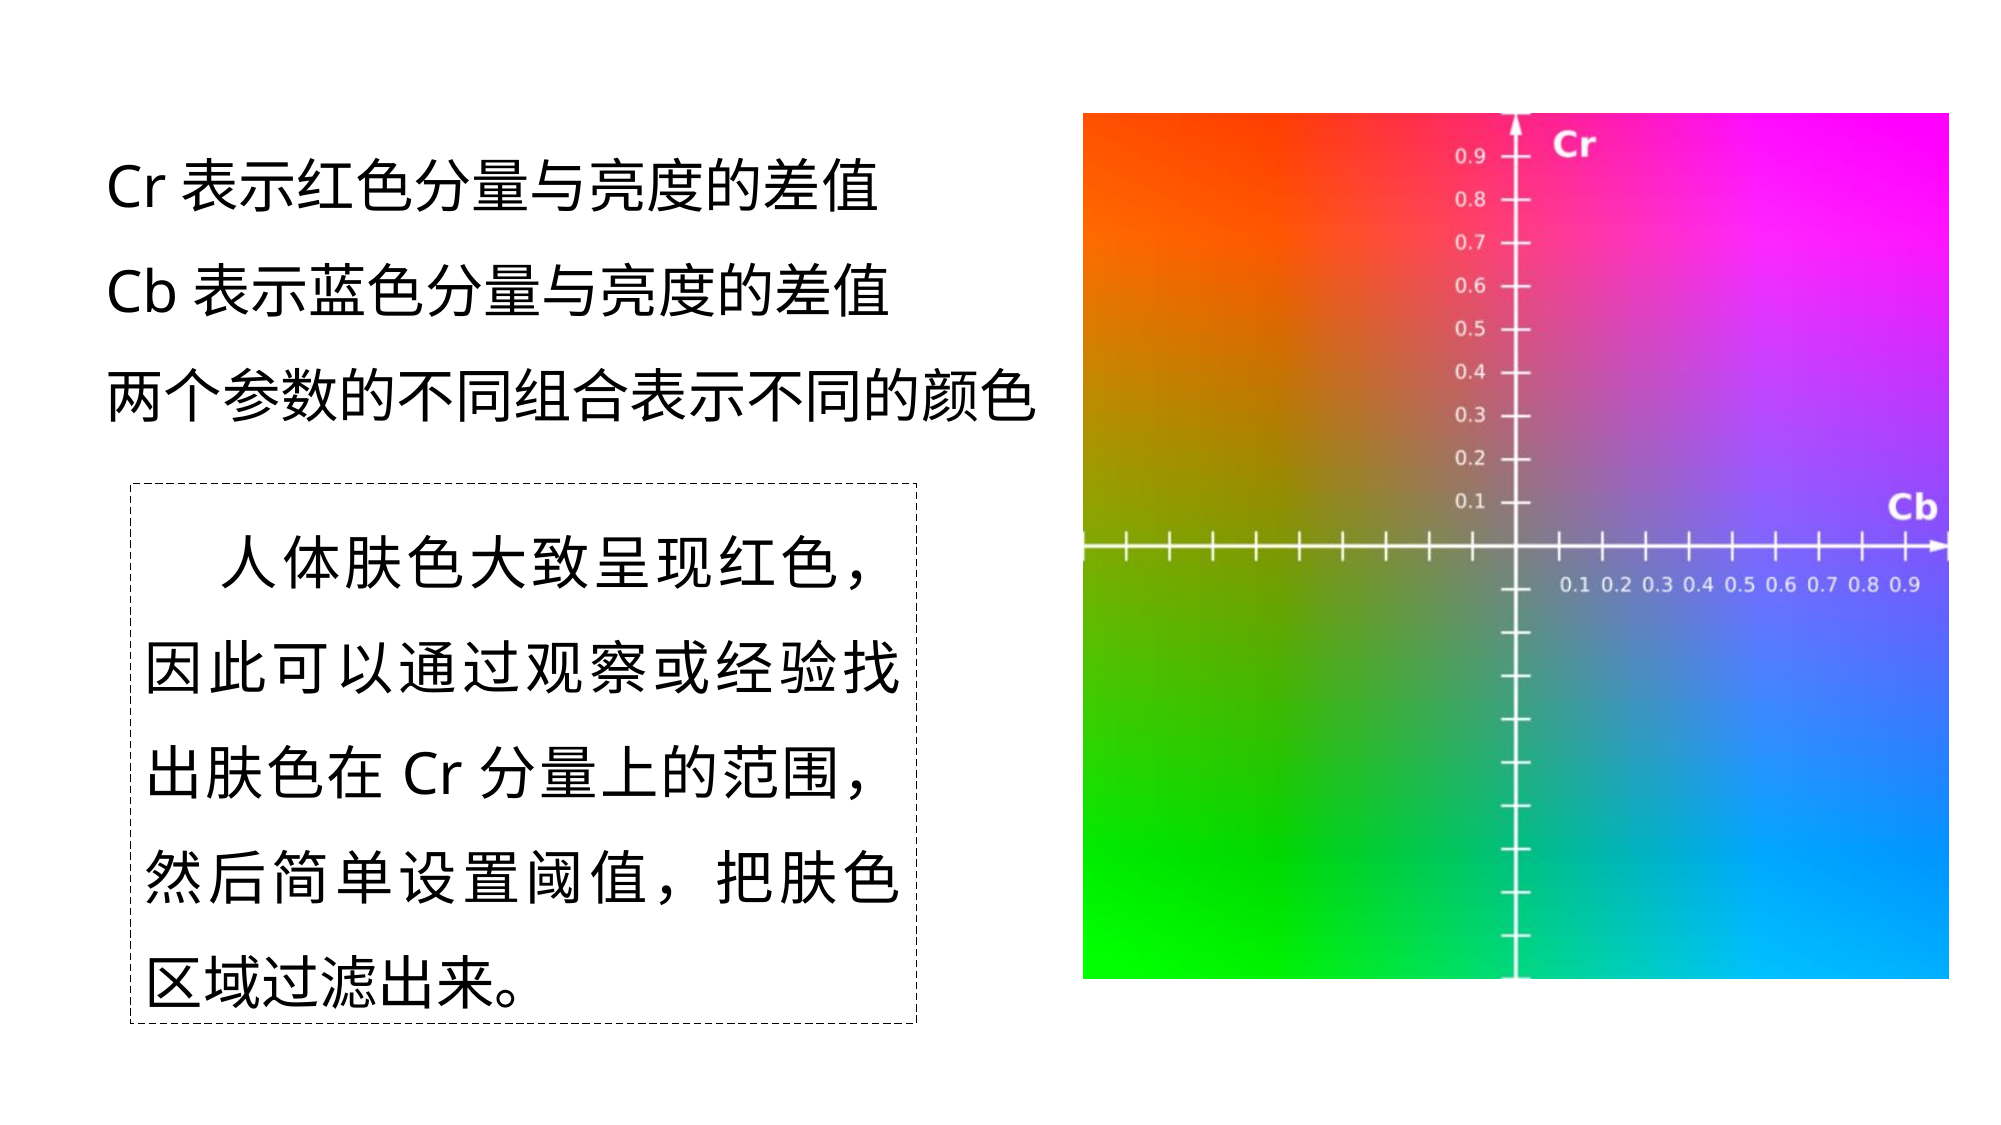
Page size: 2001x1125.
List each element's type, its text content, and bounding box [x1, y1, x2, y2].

picture [1083, 113, 1949, 979]
text_box Cr表示红色分量与亮度的差值 Cb表示蓝色分量与亮度的差值 两个参数的不同组合表示不同的颜色 [90, 106, 1088, 437]
text_box 人体肤色大致呈现红色，因此可以通过观察或经验找出肤色在Cr分量上的范围，然后简单设置阈值，把肤色区域过滤出来。 [130, 483, 917, 1024]
